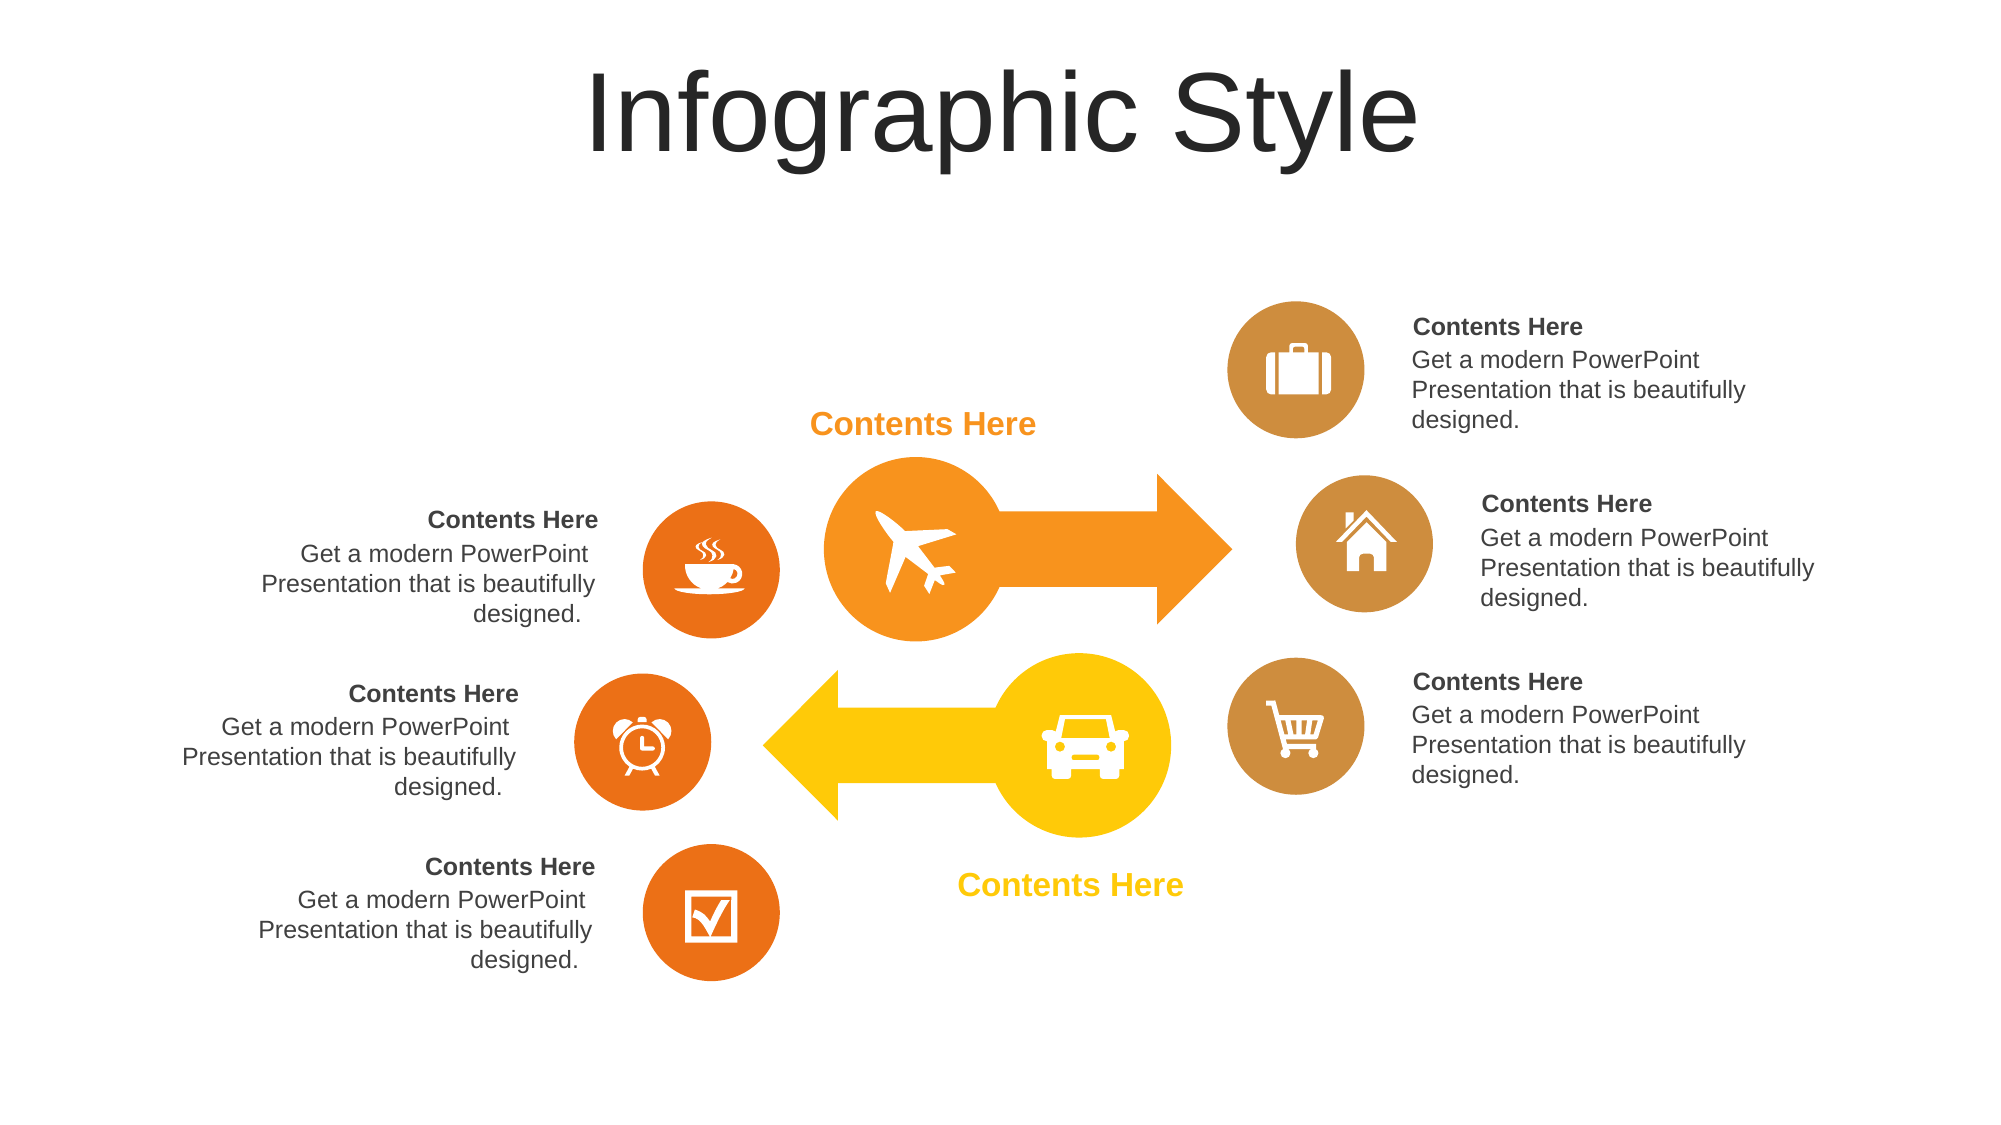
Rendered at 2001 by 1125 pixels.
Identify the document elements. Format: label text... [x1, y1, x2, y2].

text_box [1465, 480, 1845, 620]
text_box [574, 501, 780, 982]
list Infographic Style [53, 55, 1952, 175]
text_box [1396, 657, 1776, 798]
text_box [1227, 301, 1433, 795]
text_box [780, 652, 1173, 839]
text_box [222, 496, 614, 636]
text_box [874, 510, 960, 597]
text_box [822, 455, 1227, 643]
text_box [143, 669, 535, 810]
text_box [1396, 302, 1776, 443]
text_box [1040, 714, 1130, 781]
text_box Contents Here [936, 856, 1205, 911]
text_box Contents Here [789, 394, 1058, 450]
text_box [219, 842, 611, 983]
